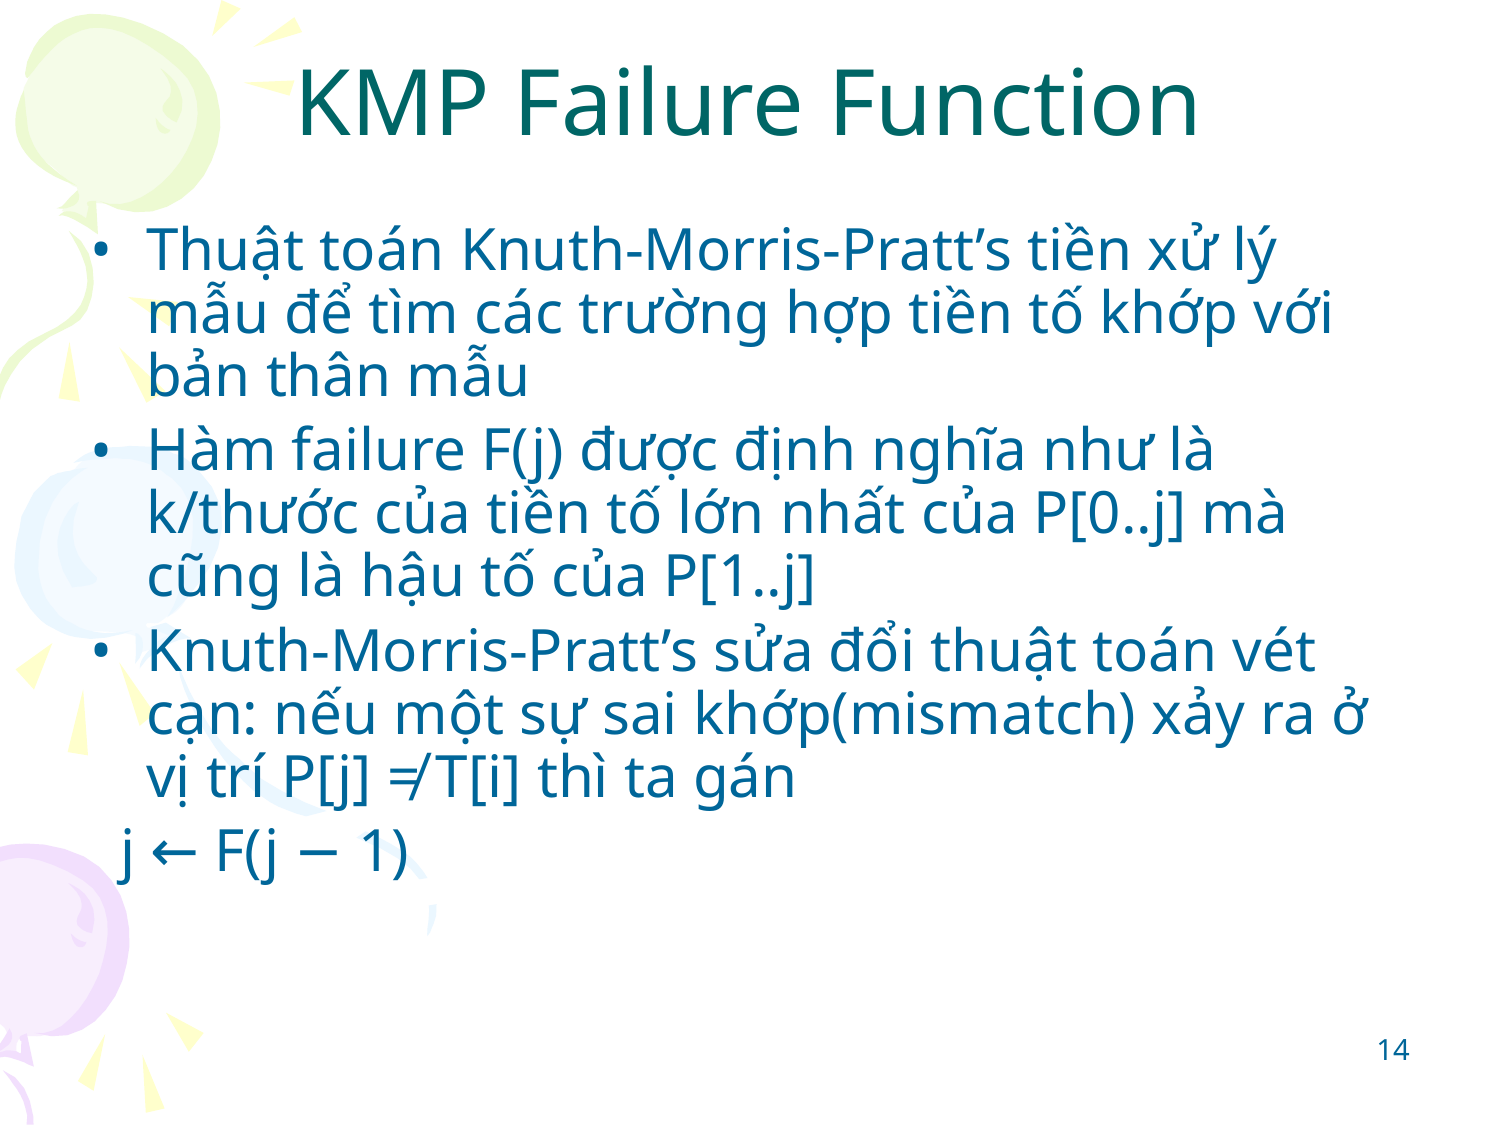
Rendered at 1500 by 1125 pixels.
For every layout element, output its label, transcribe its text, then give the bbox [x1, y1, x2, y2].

list Thuật toán Knuth-Morris-Pratt’s tiền xử lý mẫu để tìm các trường hợp tiền tố khớp với bản thân mẫu Hàm failure F(j) được định nghĩa như là k/thước của tiền tố lớn nhất của P[0..j] mà cũng là hậu tố của P[1..j] Knuth-Morris-Pratt’s sửa đổi thuật toán vét cạn: nếu một sự sai khớp(mismatch) xảy ra ở vị trí P[j] ≠ T[i] thì ta gán j ← F(j − 1) [75, 212, 1425, 994]
title KMP Failure Function [72, 16, 1425, 163]
text_box ‹#› [1074, 1024, 1425, 1100]
